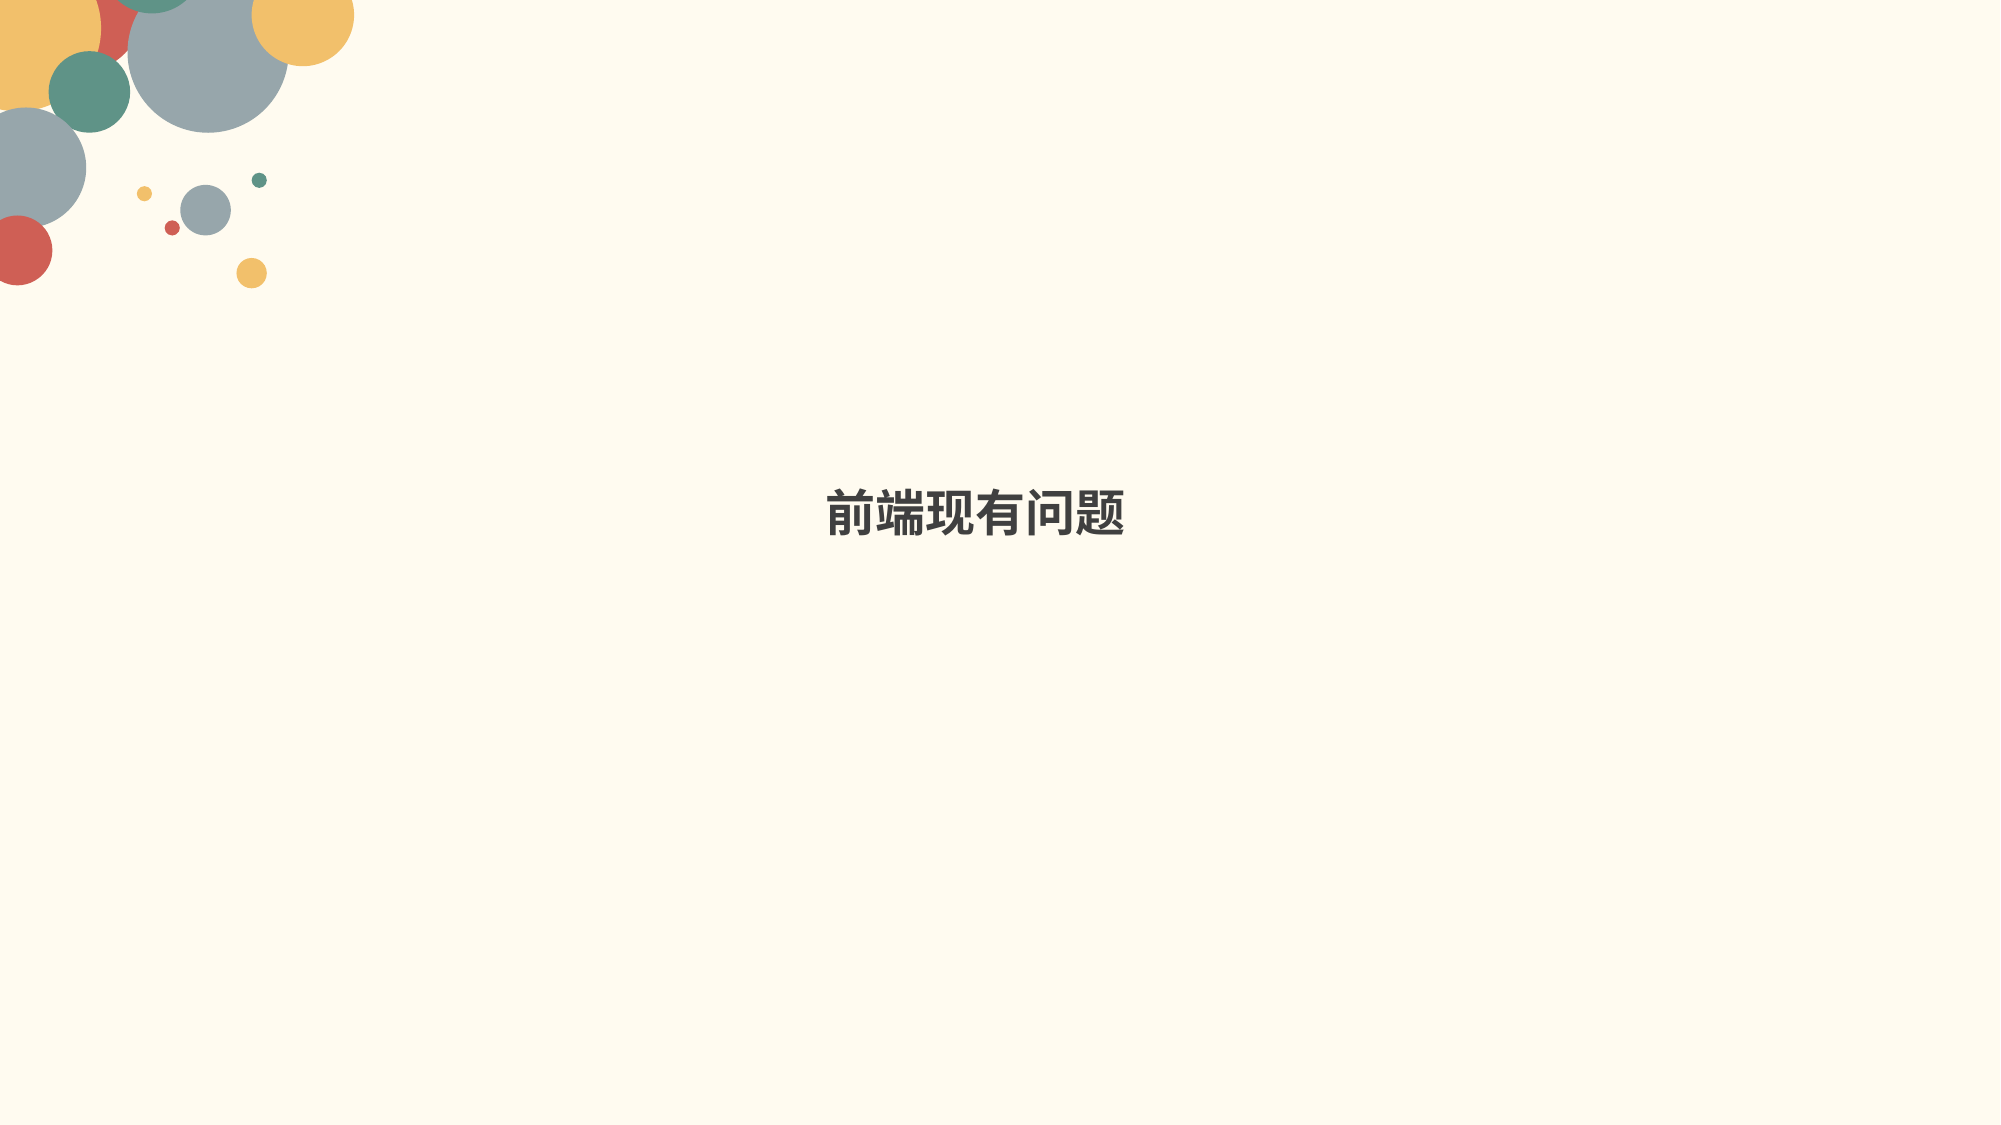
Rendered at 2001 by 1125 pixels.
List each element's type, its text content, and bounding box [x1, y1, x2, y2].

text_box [0, 0, 355, 289]
text_box 前端现有问题 [810, 474, 1581, 549]
